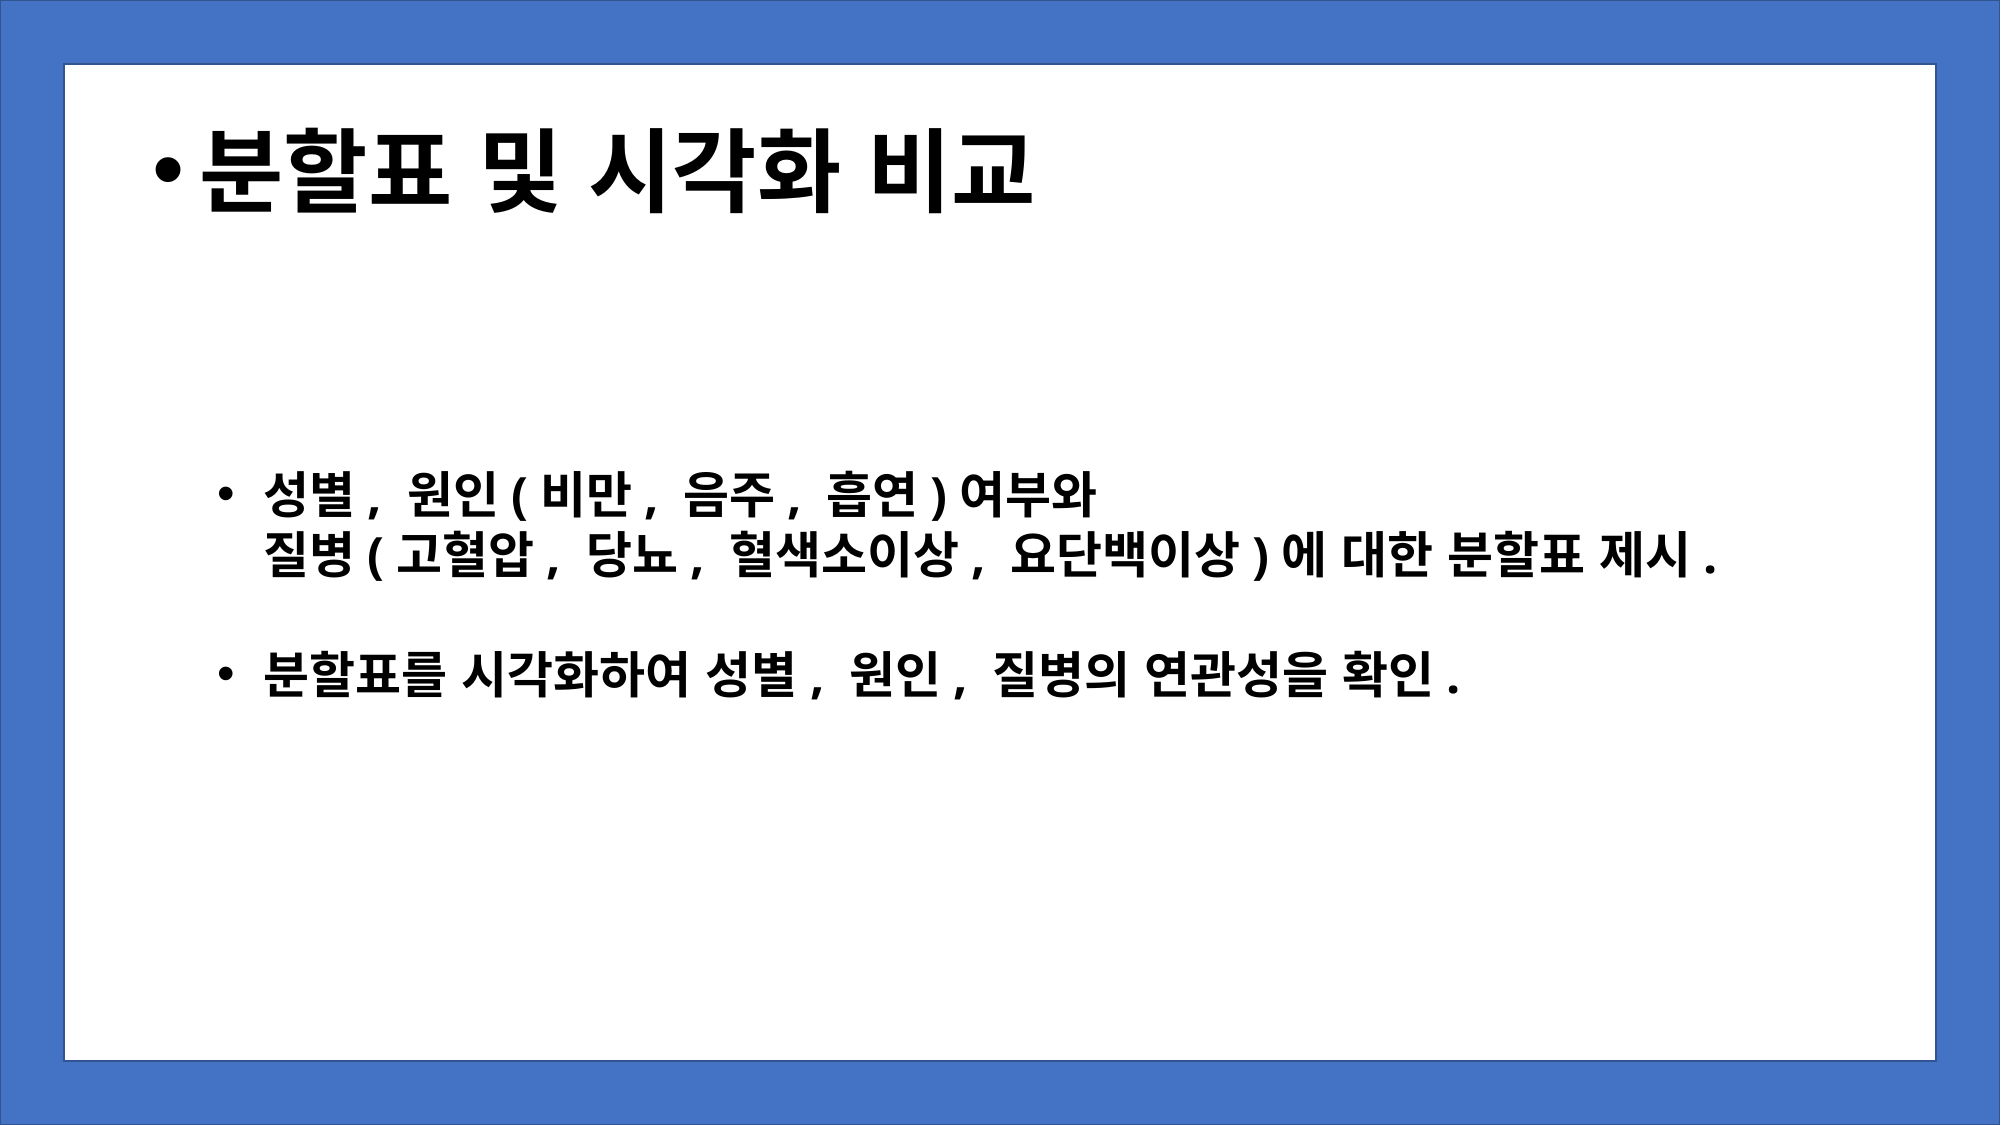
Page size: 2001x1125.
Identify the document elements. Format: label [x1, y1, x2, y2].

text_box [0, 0, 2000, 1125]
